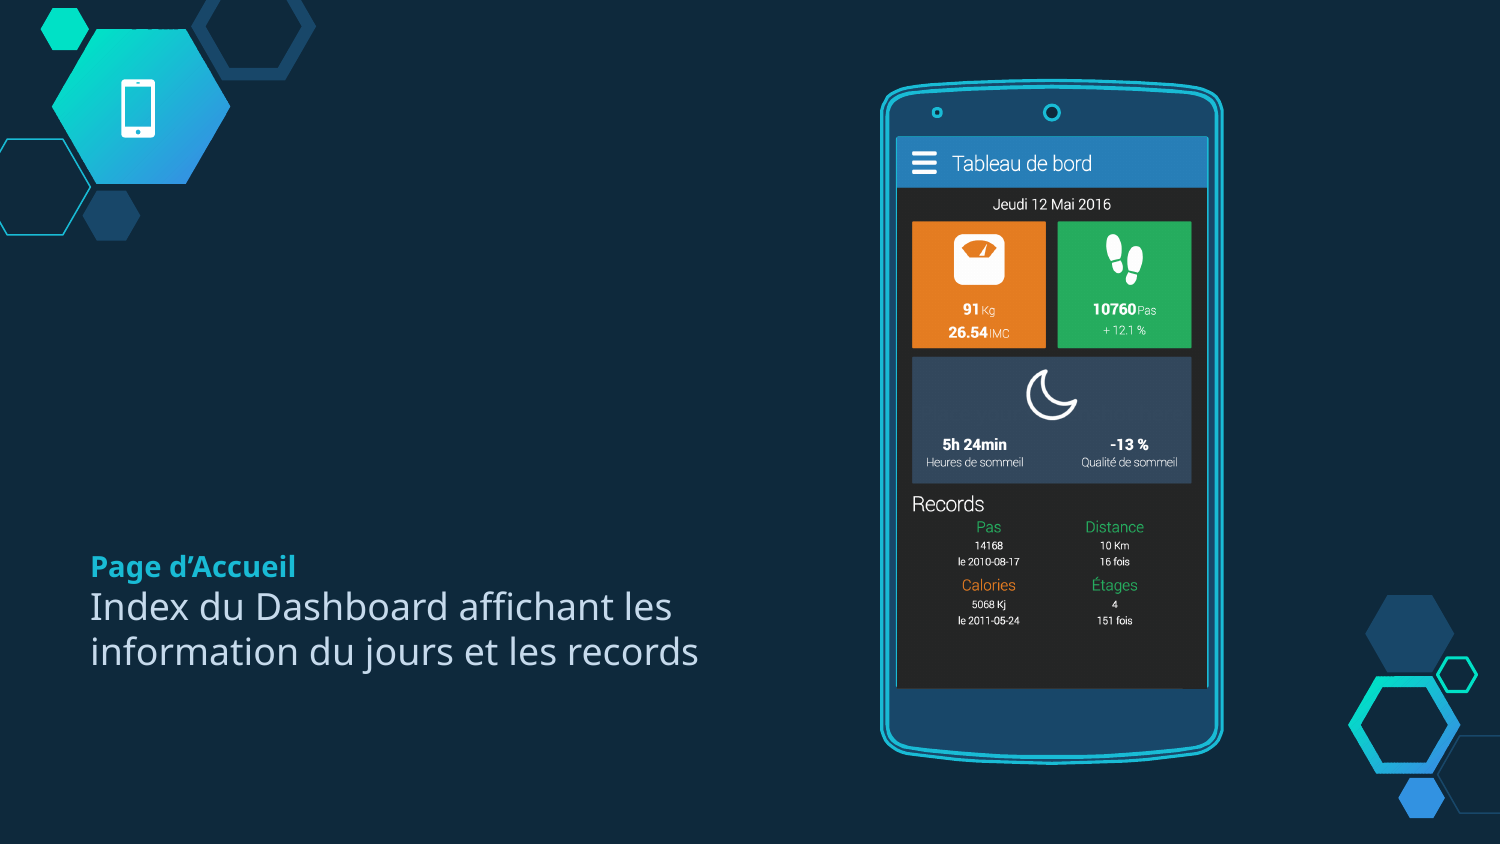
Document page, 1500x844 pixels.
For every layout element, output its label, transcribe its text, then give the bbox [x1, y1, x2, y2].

picture [897, 137, 1208, 689]
text_box [121, 79, 155, 138]
list Page d’Accueil Index du Dashboard affichant les information du jours et les records [75, 242, 748, 689]
text_box [881, 80, 1223, 764]
